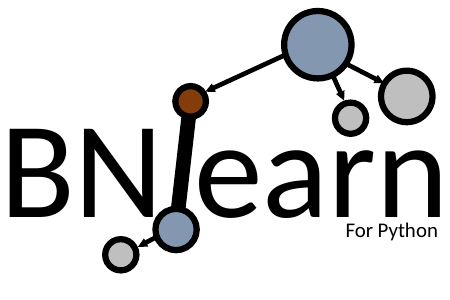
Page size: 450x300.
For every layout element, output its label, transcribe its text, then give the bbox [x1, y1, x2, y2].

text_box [178, 117, 189, 210]
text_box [346, 63, 384, 84]
text_box [174, 85, 207, 118]
text_box [333, 101, 368, 135]
text_box [379, 69, 434, 124]
text_box [283, 9, 353, 80]
text_box [104, 238, 138, 272]
text_box BN earn [0, 73, 450, 253]
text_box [205, 55, 284, 92]
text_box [333, 76, 345, 101]
text_box For Python [330, 209, 450, 250]
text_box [137, 237, 155, 247]
text_box [154, 208, 198, 252]
